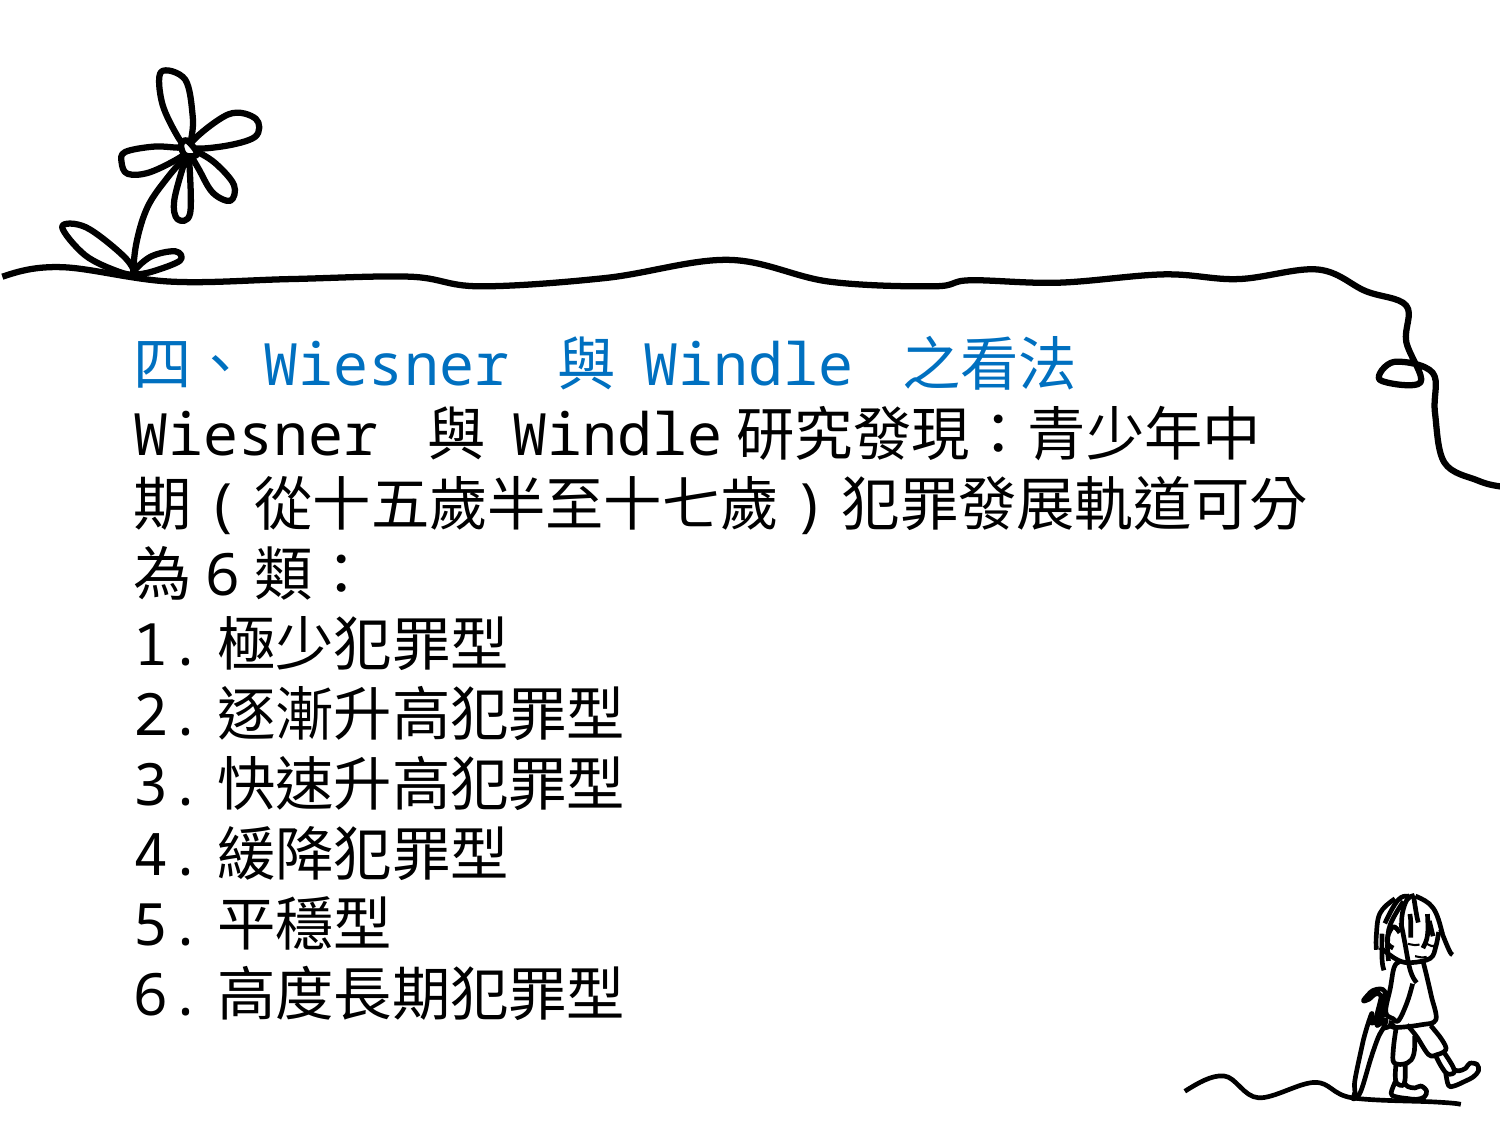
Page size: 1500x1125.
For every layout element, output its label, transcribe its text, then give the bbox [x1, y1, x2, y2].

text_box 四、Wiesner 與 Windle 之看法 Wiesner 與 Windle研究發現：青少年中期(從十五歲半至十七歲)犯罪發展軌道可分為6類： 1.極少犯罪型 2.逐漸升高犯罪型 3.快速升高犯罪型 4.緩降犯罪型 5.平穩型 6.高度長期犯罪型 [118, 319, 1325, 1035]
